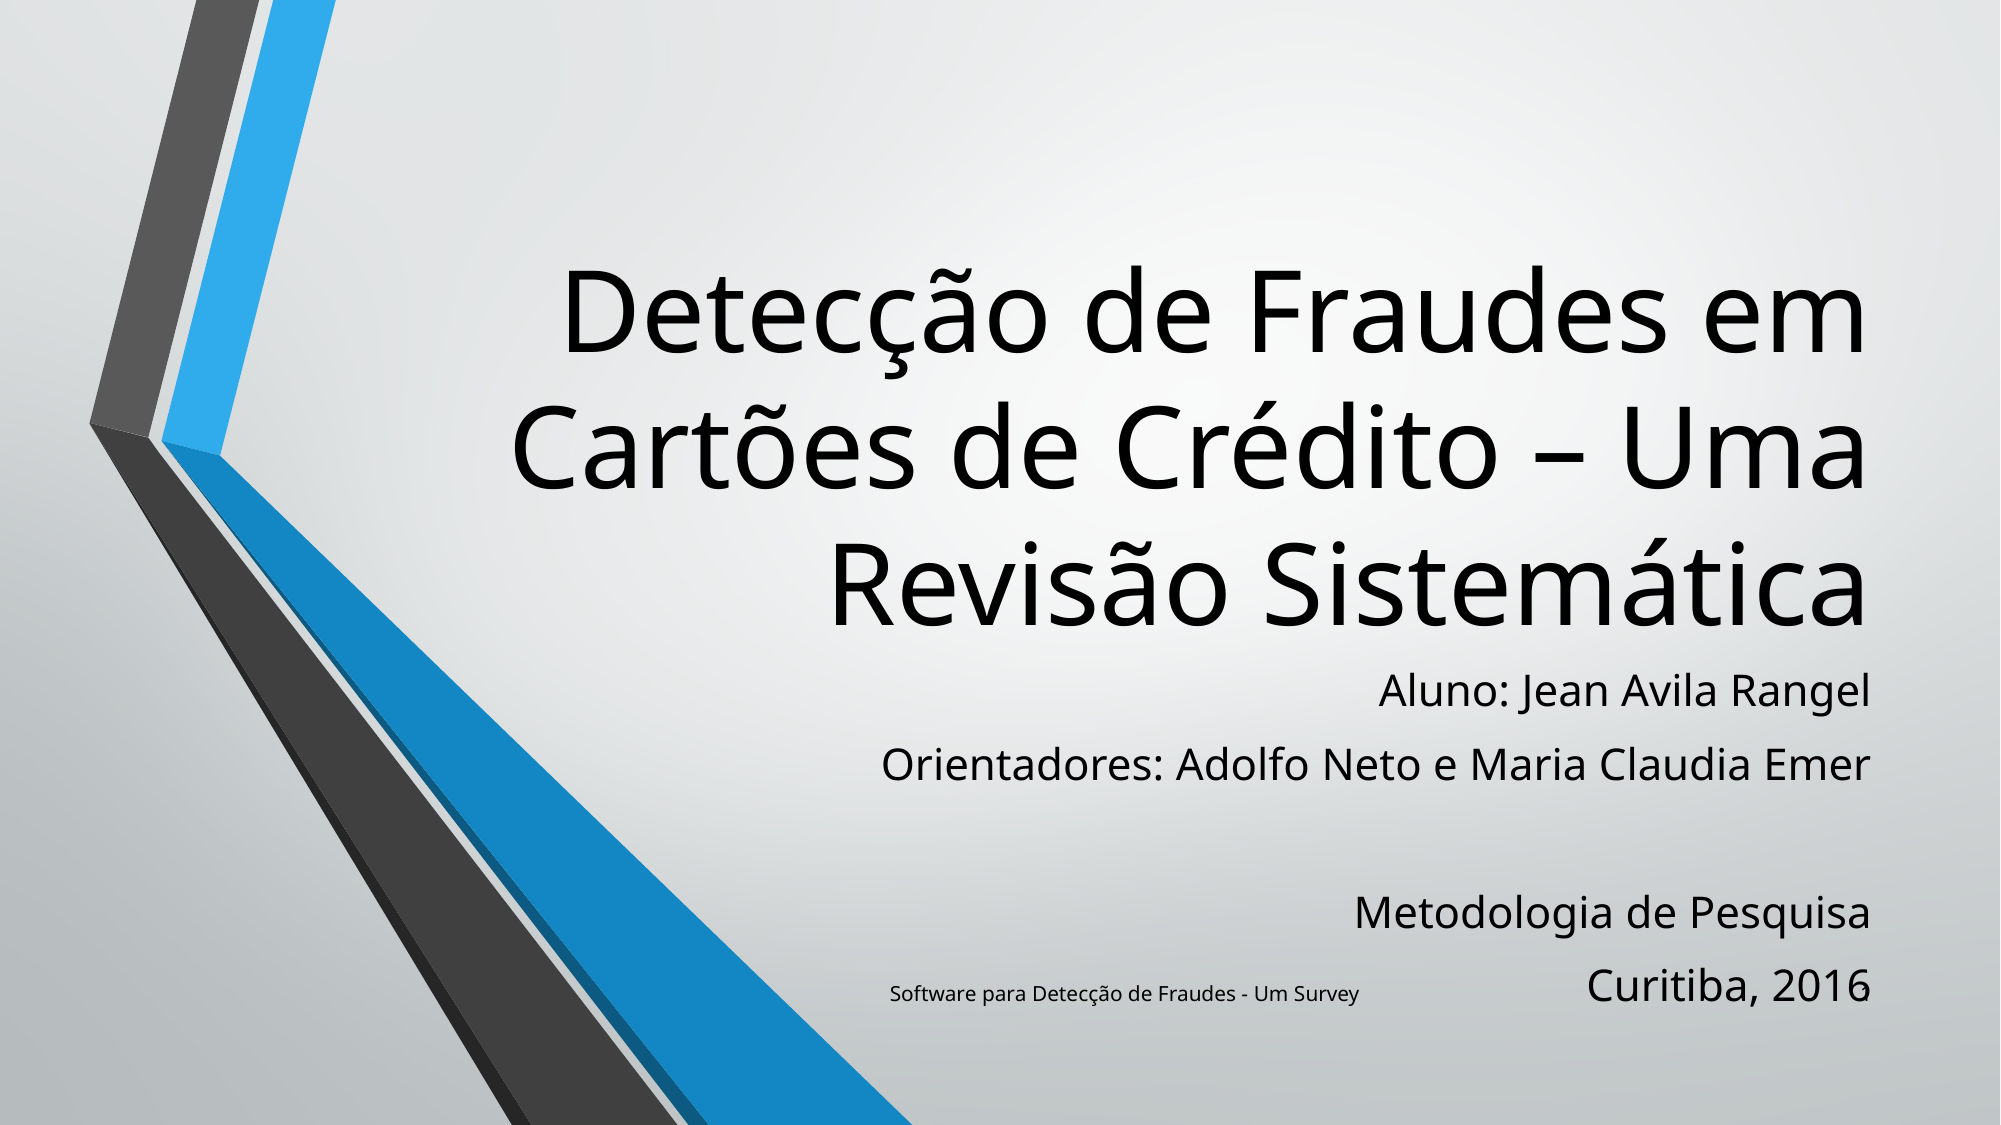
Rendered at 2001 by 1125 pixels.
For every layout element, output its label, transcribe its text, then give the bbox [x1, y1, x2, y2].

subtitle Aluno: Jean Avila Rangel Orientadores: Adolfo Neto e Maria Claudia Emer Metodologia de Pesquisa Curitiba, 2016 [740, 655, 1887, 1125]
title Detecção de Fraudes em Cartões de Crédito – Uma Revisão Sistemática [480, 226, 1887, 656]
footer Software para Detecção de Fraudes - Um Survey [874, 965, 1584, 1025]
slide_number 1 [1796, 965, 1887, 1025]
